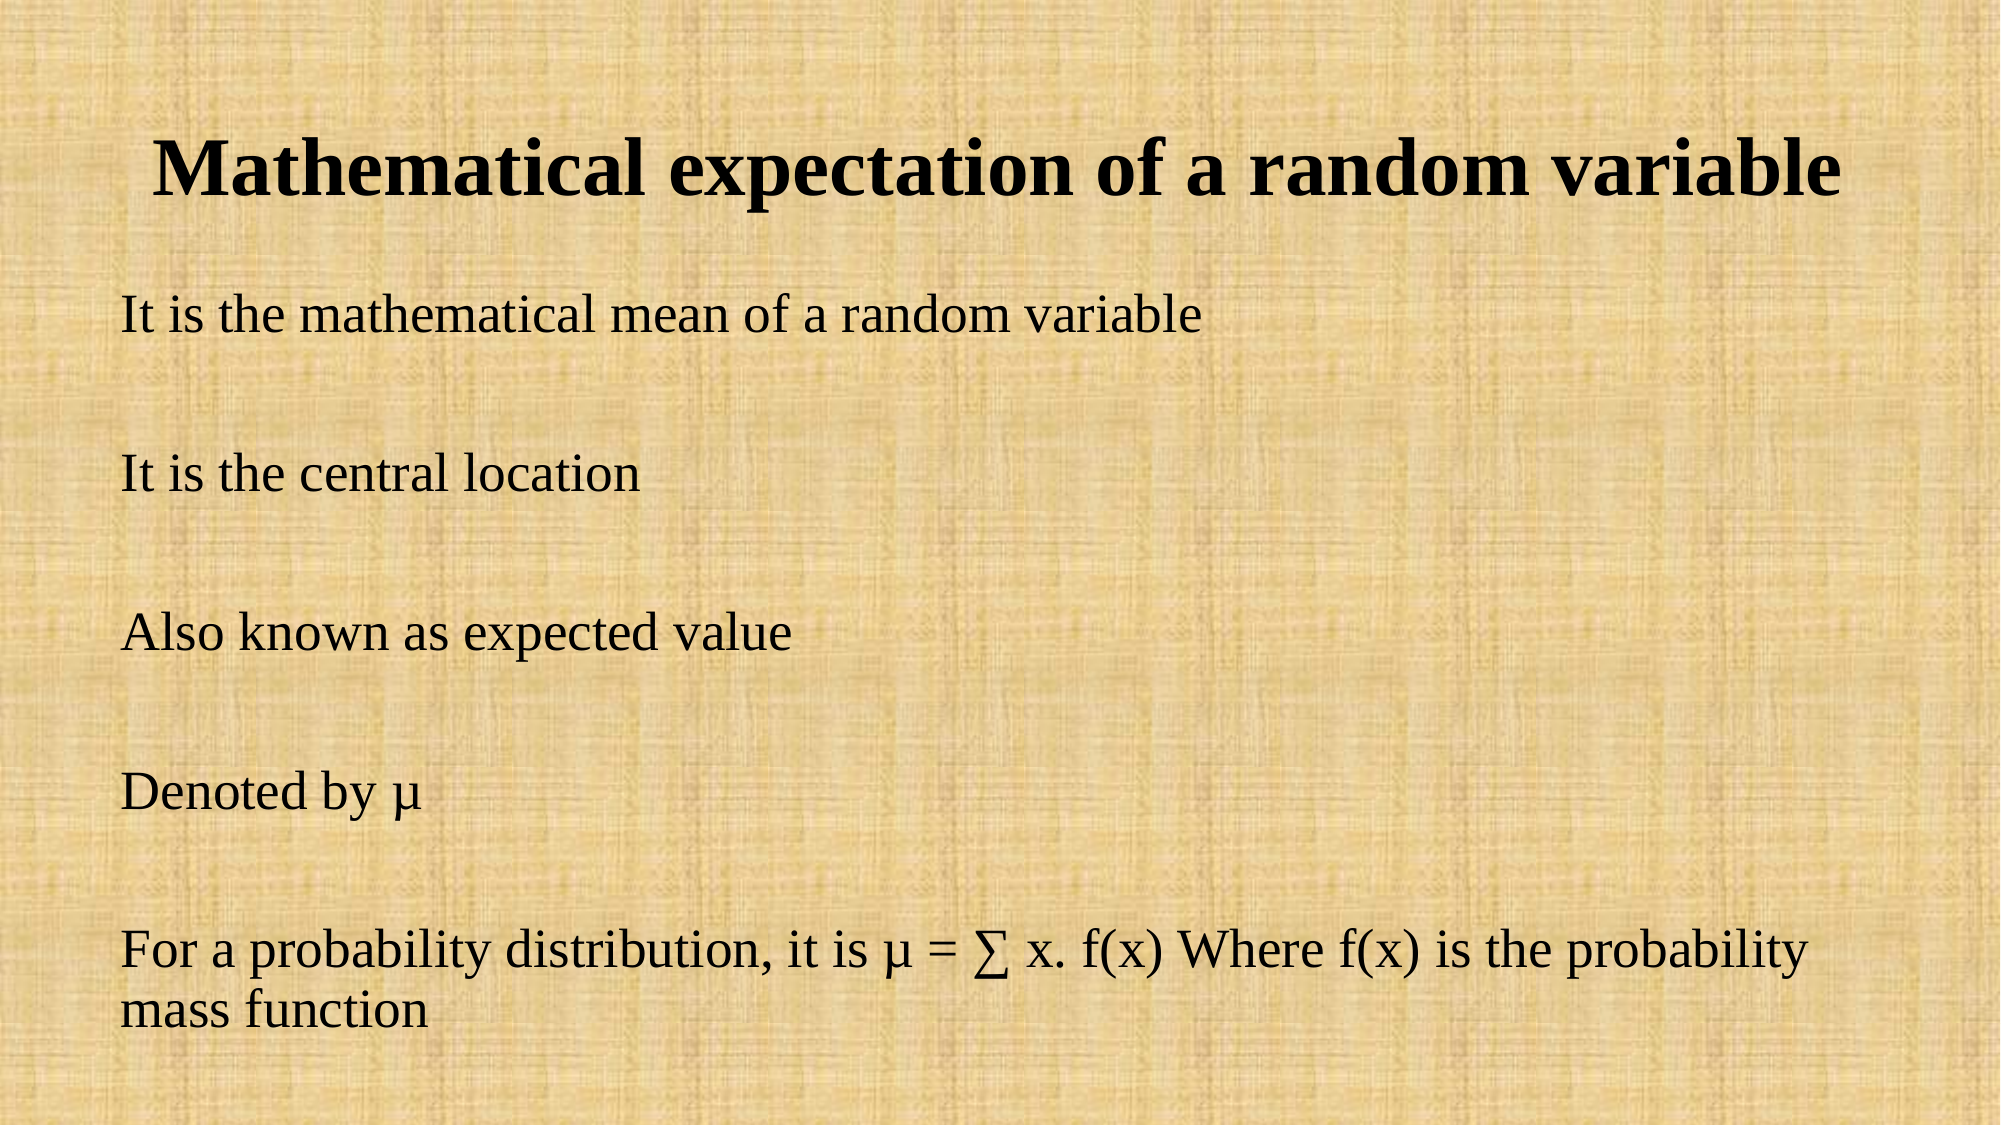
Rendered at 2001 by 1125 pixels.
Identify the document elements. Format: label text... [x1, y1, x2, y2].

list It is the mathematical mean of a random variable It is the central location Also known as expected value Denoted by µ For a probability distribution, it is µ = ∑ x. f(x) Where f(x) is the probability mass function [105, 277, 1927, 1052]
title Mathematical expectation of a random variable [137, 59, 1863, 277]
picture [0, 0, 2001, 1125]
